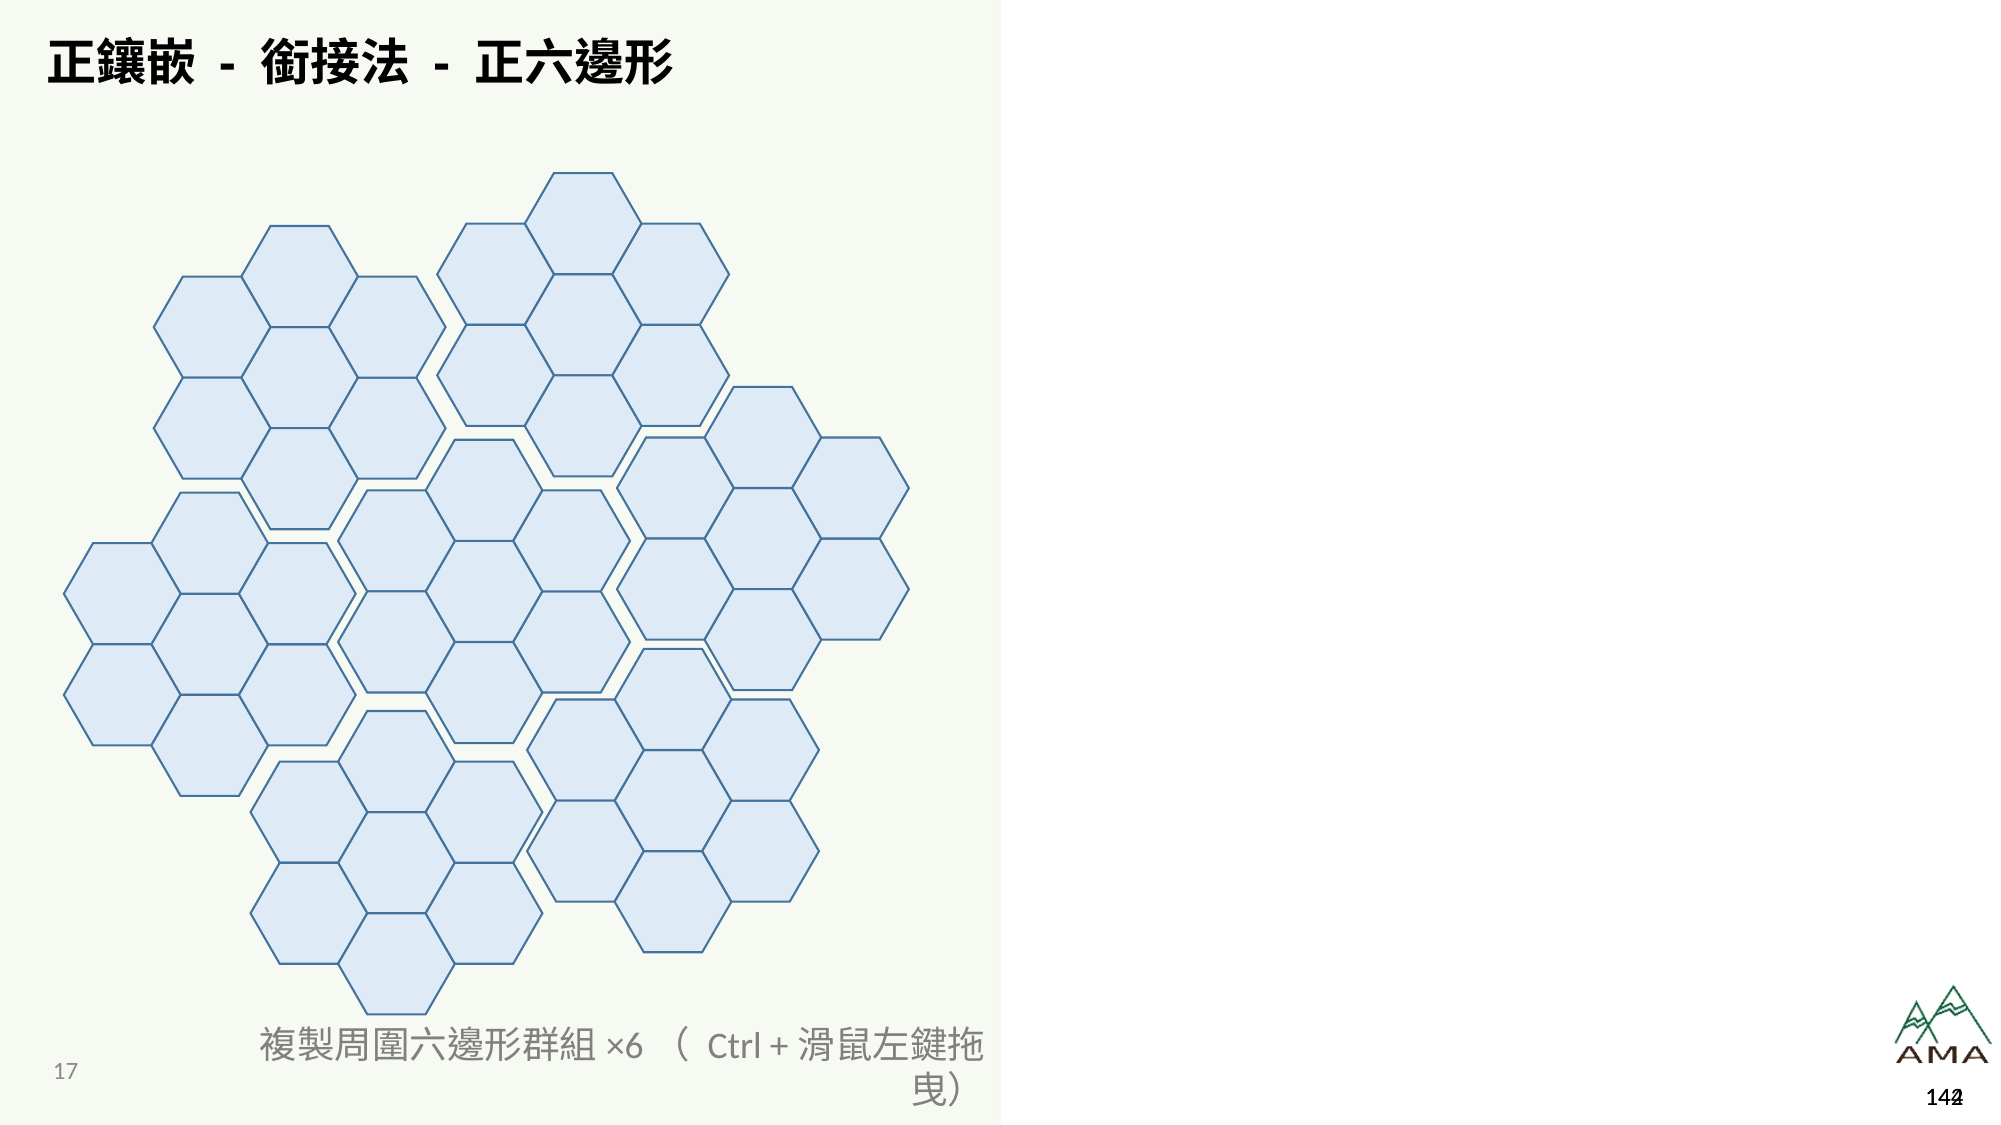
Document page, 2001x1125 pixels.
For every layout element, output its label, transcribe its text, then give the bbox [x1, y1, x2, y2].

text_box 144 [1910, 1073, 1979, 1118]
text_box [153, 226, 437, 492]
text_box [543, 648, 819, 953]
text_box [437, 173, 730, 439]
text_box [250, 744, 543, 1015]
picture [1883, 972, 2000, 1077]
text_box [338, 439, 630, 744]
title 正鑲嵌 - 銜接法 - 正六邊形 [31, 27, 887, 102]
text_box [63, 492, 356, 797]
text_box 複製周圍六邊形群組×6（ Ctrl +滑鼠左鍵拖曳） [166, 1032, 1005, 1101]
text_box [616, 386, 909, 691]
